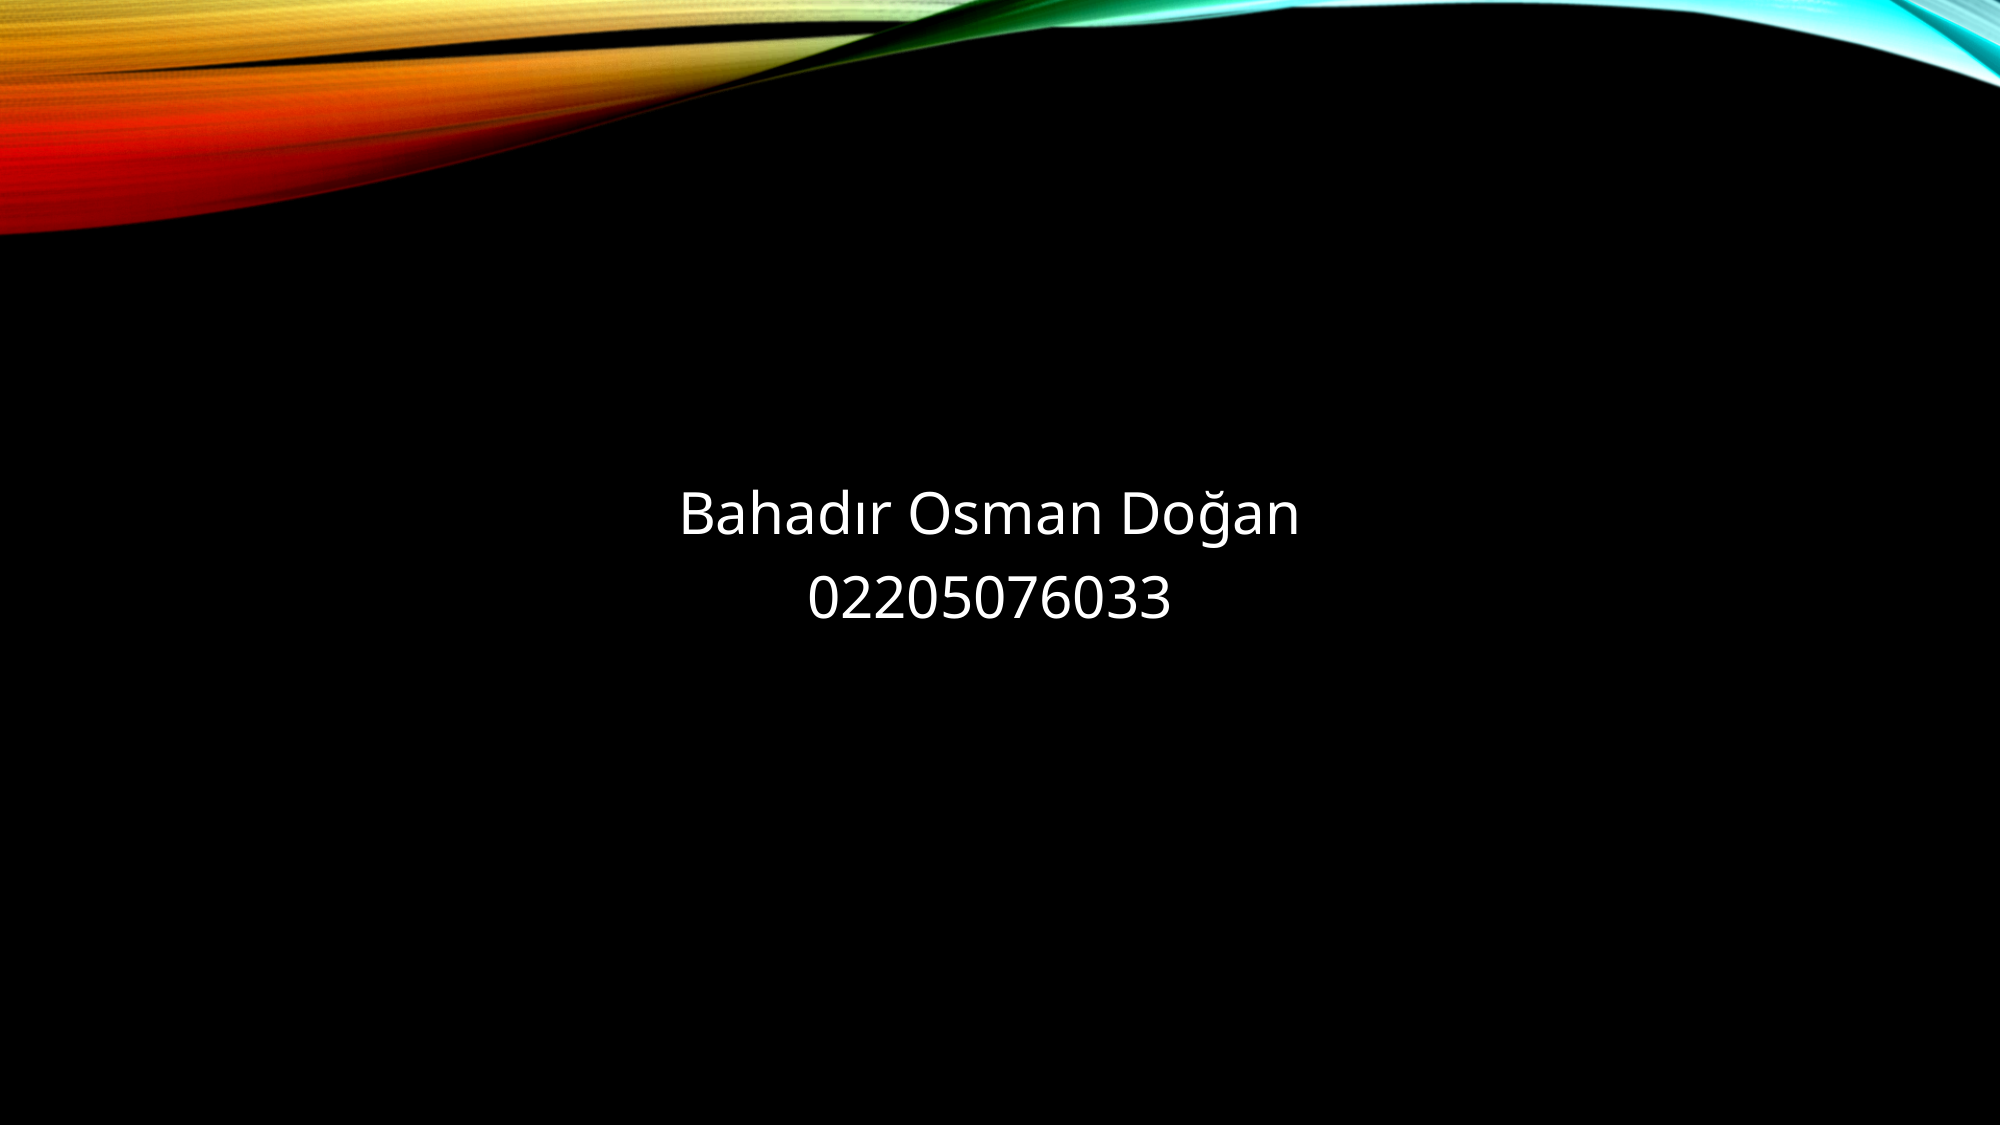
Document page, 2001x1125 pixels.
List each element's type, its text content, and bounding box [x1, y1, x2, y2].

list Bahadır Osman Doğan 02205076033 [102, 476, 1878, 660]
picture [0, 0, 2000, 237]
